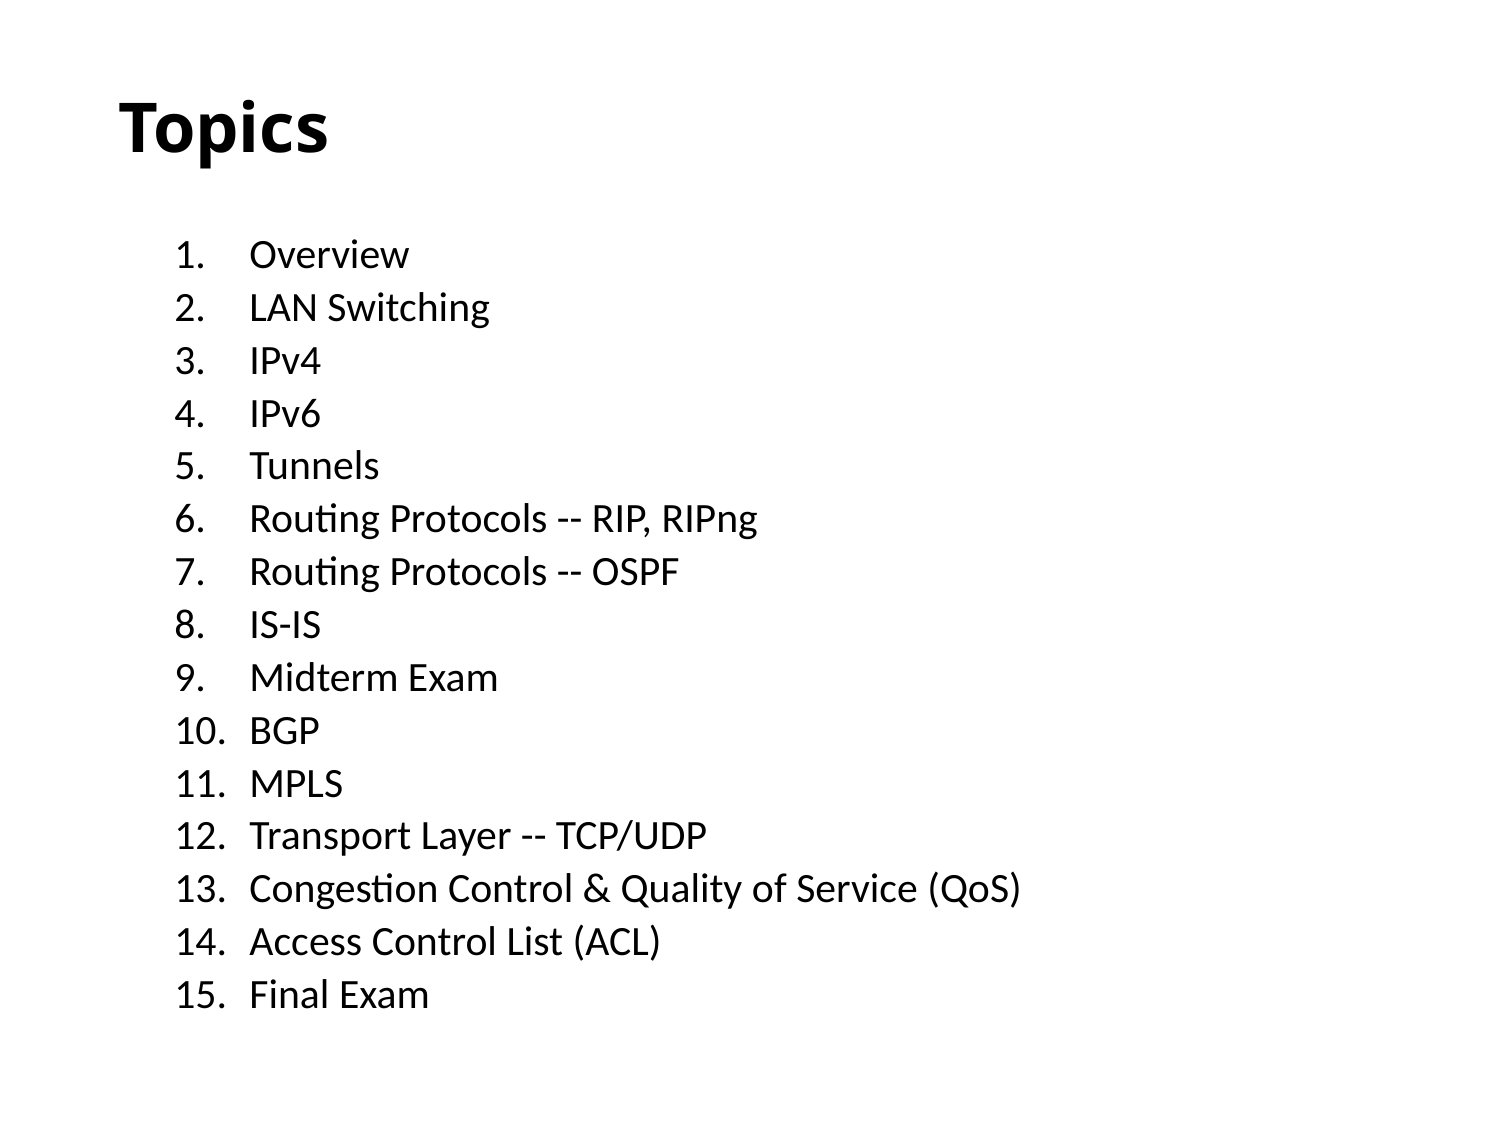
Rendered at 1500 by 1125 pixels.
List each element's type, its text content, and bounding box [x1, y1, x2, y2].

title Topics [103, 59, 1397, 200]
list Overview LAN Switching IPv4 IPv6 Tunnels Routing Protocols -- RIP, RIPng Routing Protocols -- OSPF IS-IS Midterm Exam BGP MPLS Transport Layer -- TCP/UDP Congestion Control & Quality of Service (QoS) Access Control List (ACL) Final Exam [103, 224, 1397, 1063]
